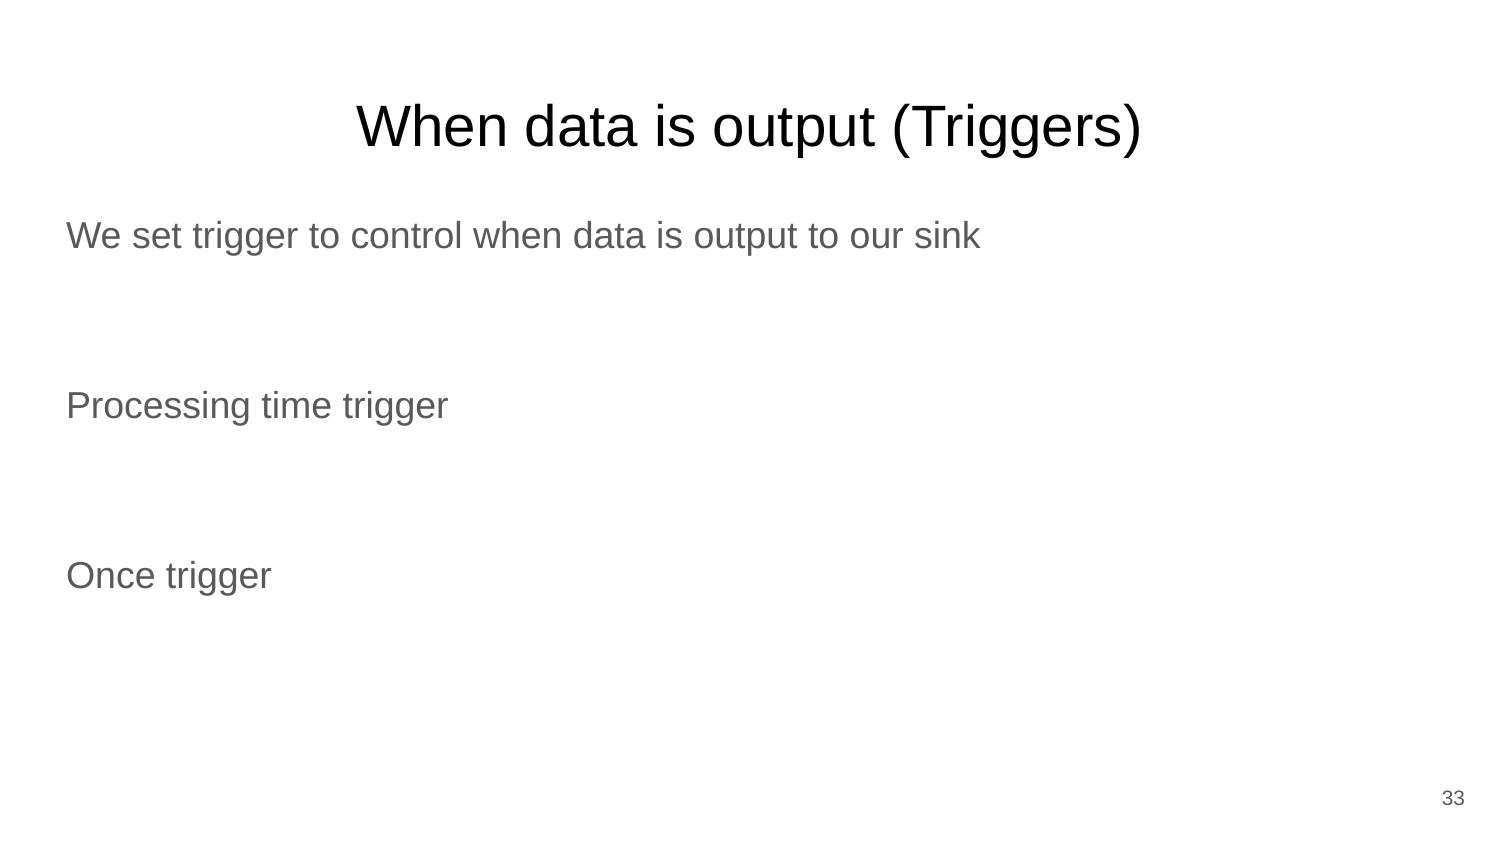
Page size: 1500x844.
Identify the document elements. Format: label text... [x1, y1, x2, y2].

slide_number 33 [1389, 764, 1480, 830]
list We set trigger to control when data is output to our sink Processing time trigger Once trigger [51, 189, 1449, 750]
title When data is output (Triggers) [51, 72, 1449, 167]
